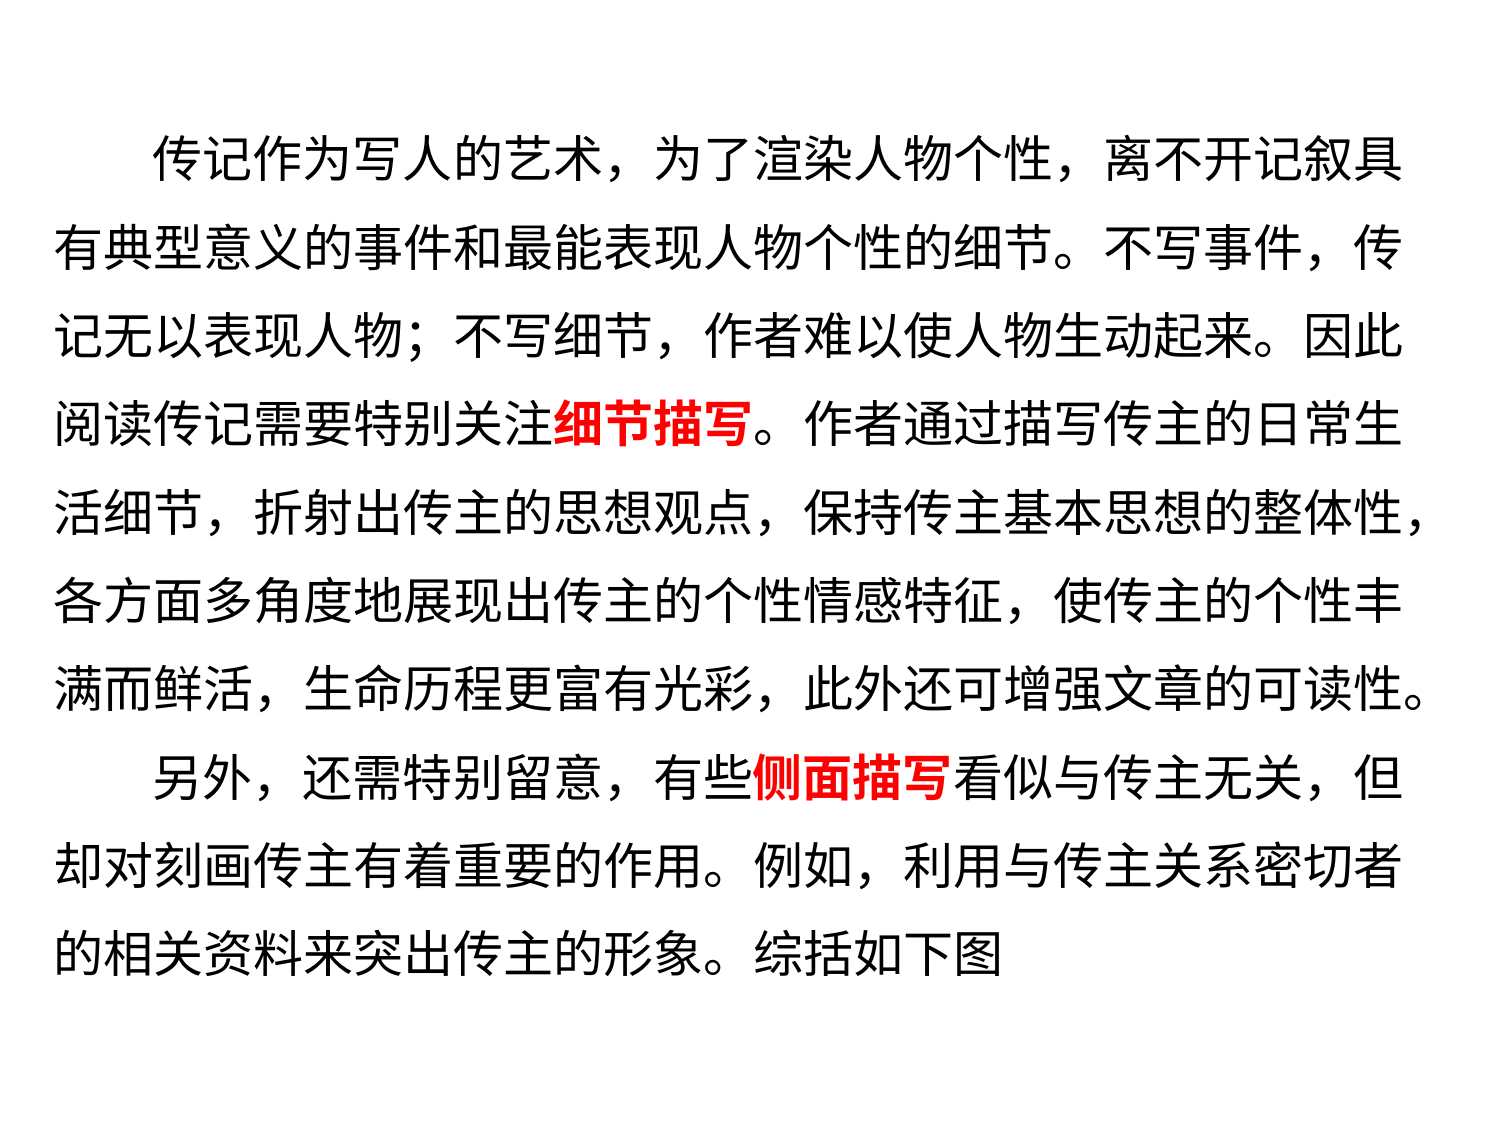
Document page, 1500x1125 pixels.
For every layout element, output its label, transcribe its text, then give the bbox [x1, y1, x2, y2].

text_box 传记作为写人的艺术，为了渲染人物个性，离不开记叙具 有典型意义的事件和最能表现人物个性的细节。不写事件，传 记无以表现人物；不写细节，作者难以使人物生动起来。因此 阅读传记需要特别关注细节描写。作者通过描写传主的日常生 活细节，折射出传主的思想观点，保持传主基本思想的整体性， 各方面多角度地展现出传主的个性情感特征，使传主的个性丰 满而鲜活，生命历程更富有光彩，此外还可增强文章的可读性。 另外，还需特别留意，有些侧面描写看似与传主无关，但 却对刻画传主有着重要的作用。例如，利用与传主关系密切者 的相关资料来突出传主的形象。综括如下图 [53, 137, 1454, 983]
